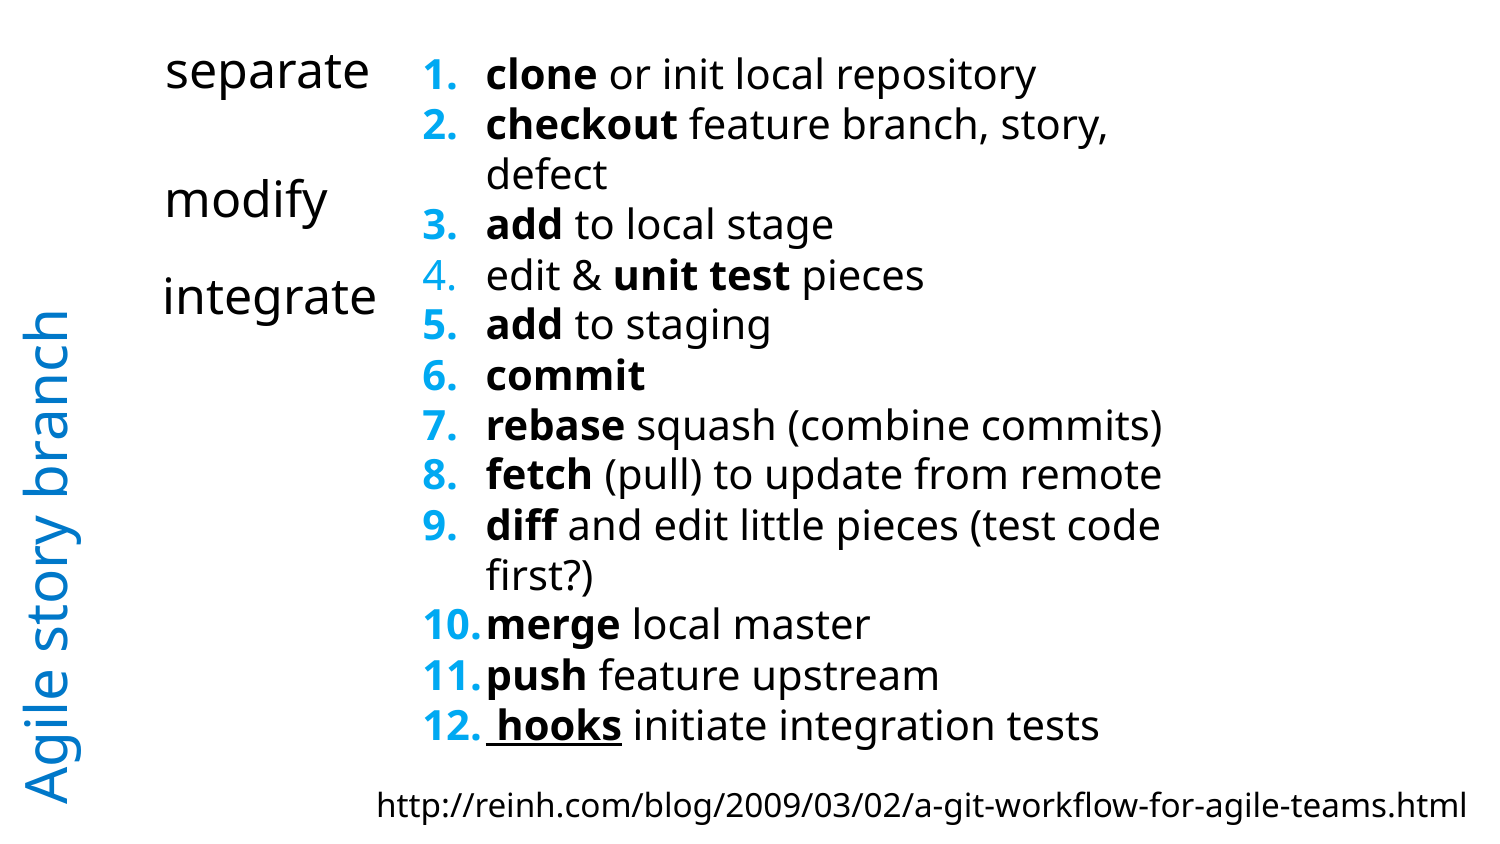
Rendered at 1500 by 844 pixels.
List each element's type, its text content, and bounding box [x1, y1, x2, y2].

text_box modify [149, 160, 343, 235]
title Agile story branch [9, 27, 85, 805]
list clone or init local repository checkout feature branch, story, defect add to local stage edit & unit test pieces add to staging commit rebase squash (combine commits) fetch (pull) to update from remote diff and edit little pieces (test code first?) merge local master push feature upstream hooks initiate integration tests [422, 48, 1233, 669]
text_box integrate [147, 256, 393, 332]
text_box separate [150, 30, 386, 106]
text_box http://reinh.com/blog/2009/03/02/a-git-workflow-for-agile-teams.html [280, 776, 1485, 832]
